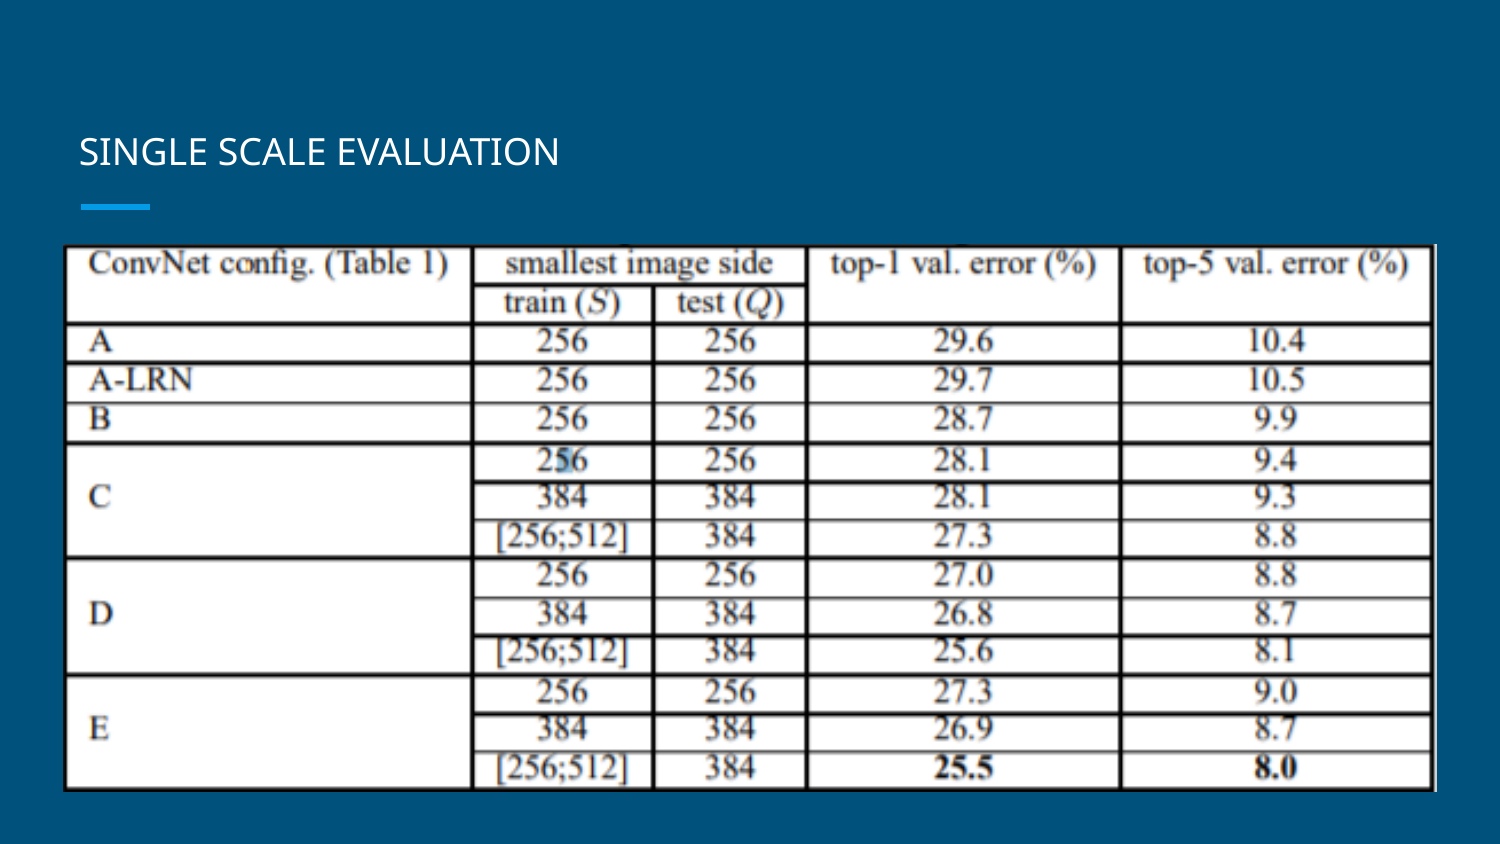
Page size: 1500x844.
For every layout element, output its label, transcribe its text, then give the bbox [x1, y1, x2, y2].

title SINGLE SCALE EVALUATION [63, 75, 1437, 188]
picture [64, 245, 1436, 791]
